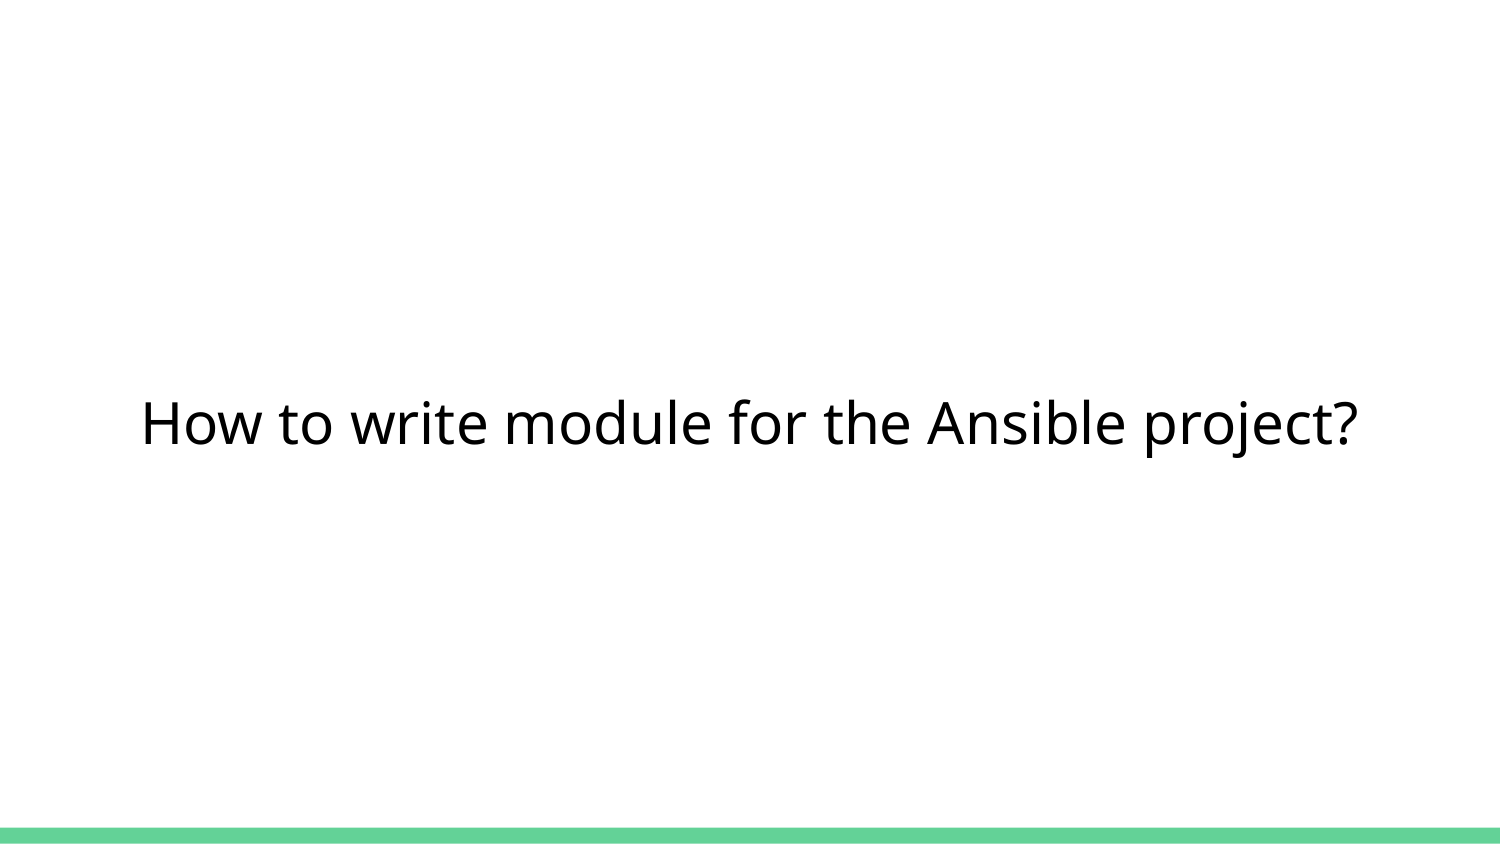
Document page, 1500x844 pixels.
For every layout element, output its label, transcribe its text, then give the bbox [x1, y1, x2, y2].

title How to write module for the Ansible project? [0, 370, 1500, 473]
